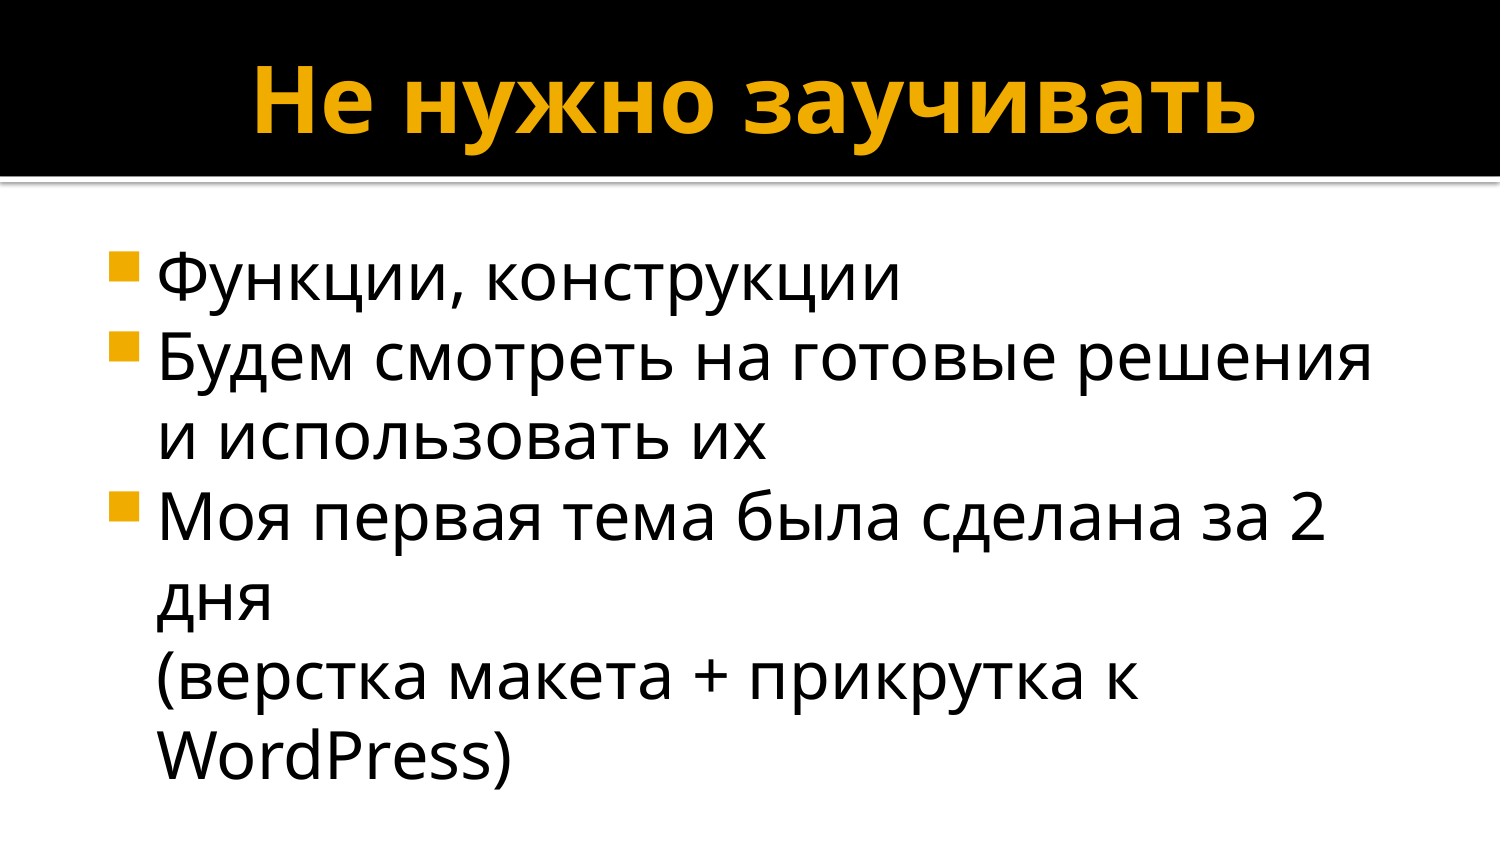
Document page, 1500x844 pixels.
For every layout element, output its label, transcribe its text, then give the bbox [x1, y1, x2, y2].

title Не нужно заучивать [75, 19, 1425, 174]
list Функции, конструкции Будем смотреть на готовые решения и использовать их Моя первая тема была сделана за 2 дня (верстка макета + прикрутка к WordPress) [75, 218, 1425, 788]
